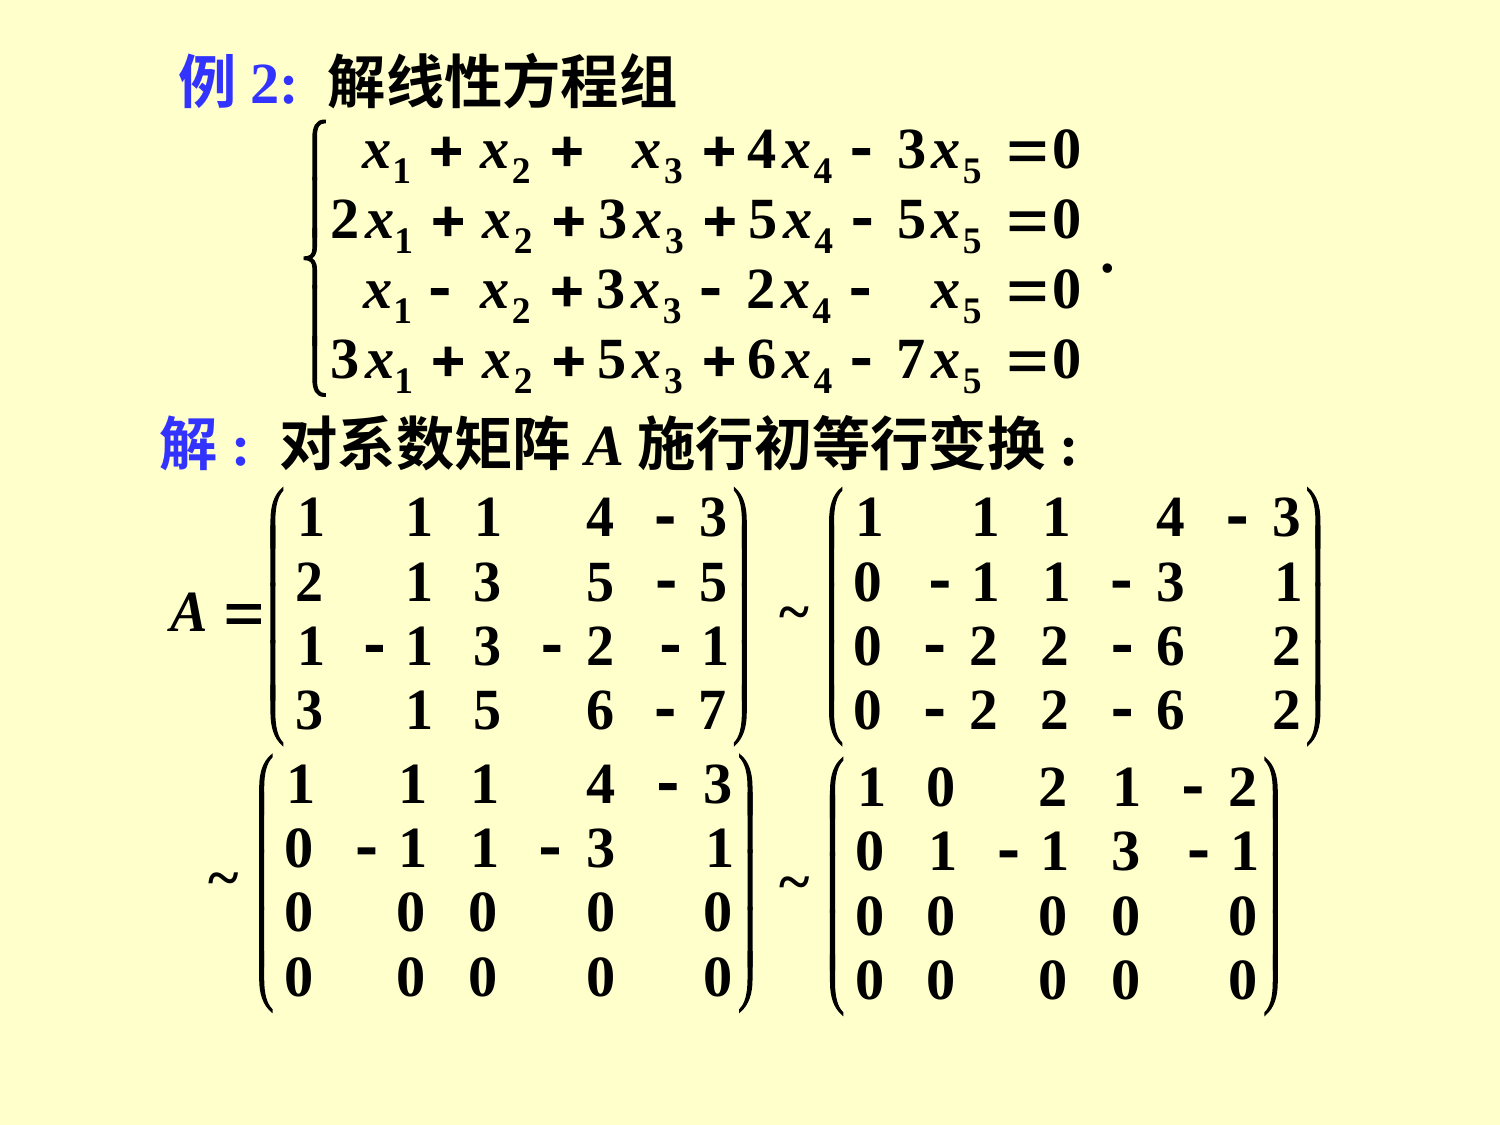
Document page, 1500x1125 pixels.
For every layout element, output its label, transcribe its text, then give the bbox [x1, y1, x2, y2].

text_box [296, 116, 1116, 401]
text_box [162, 482, 756, 751]
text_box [774, 752, 1288, 1020]
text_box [203, 749, 763, 1017]
text_box 例2: 解线性方程组 [163, 37, 693, 123]
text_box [774, 482, 1331, 751]
text_box 解: 对系数矩阵A施行初等行变换: [144, 399, 1094, 485]
